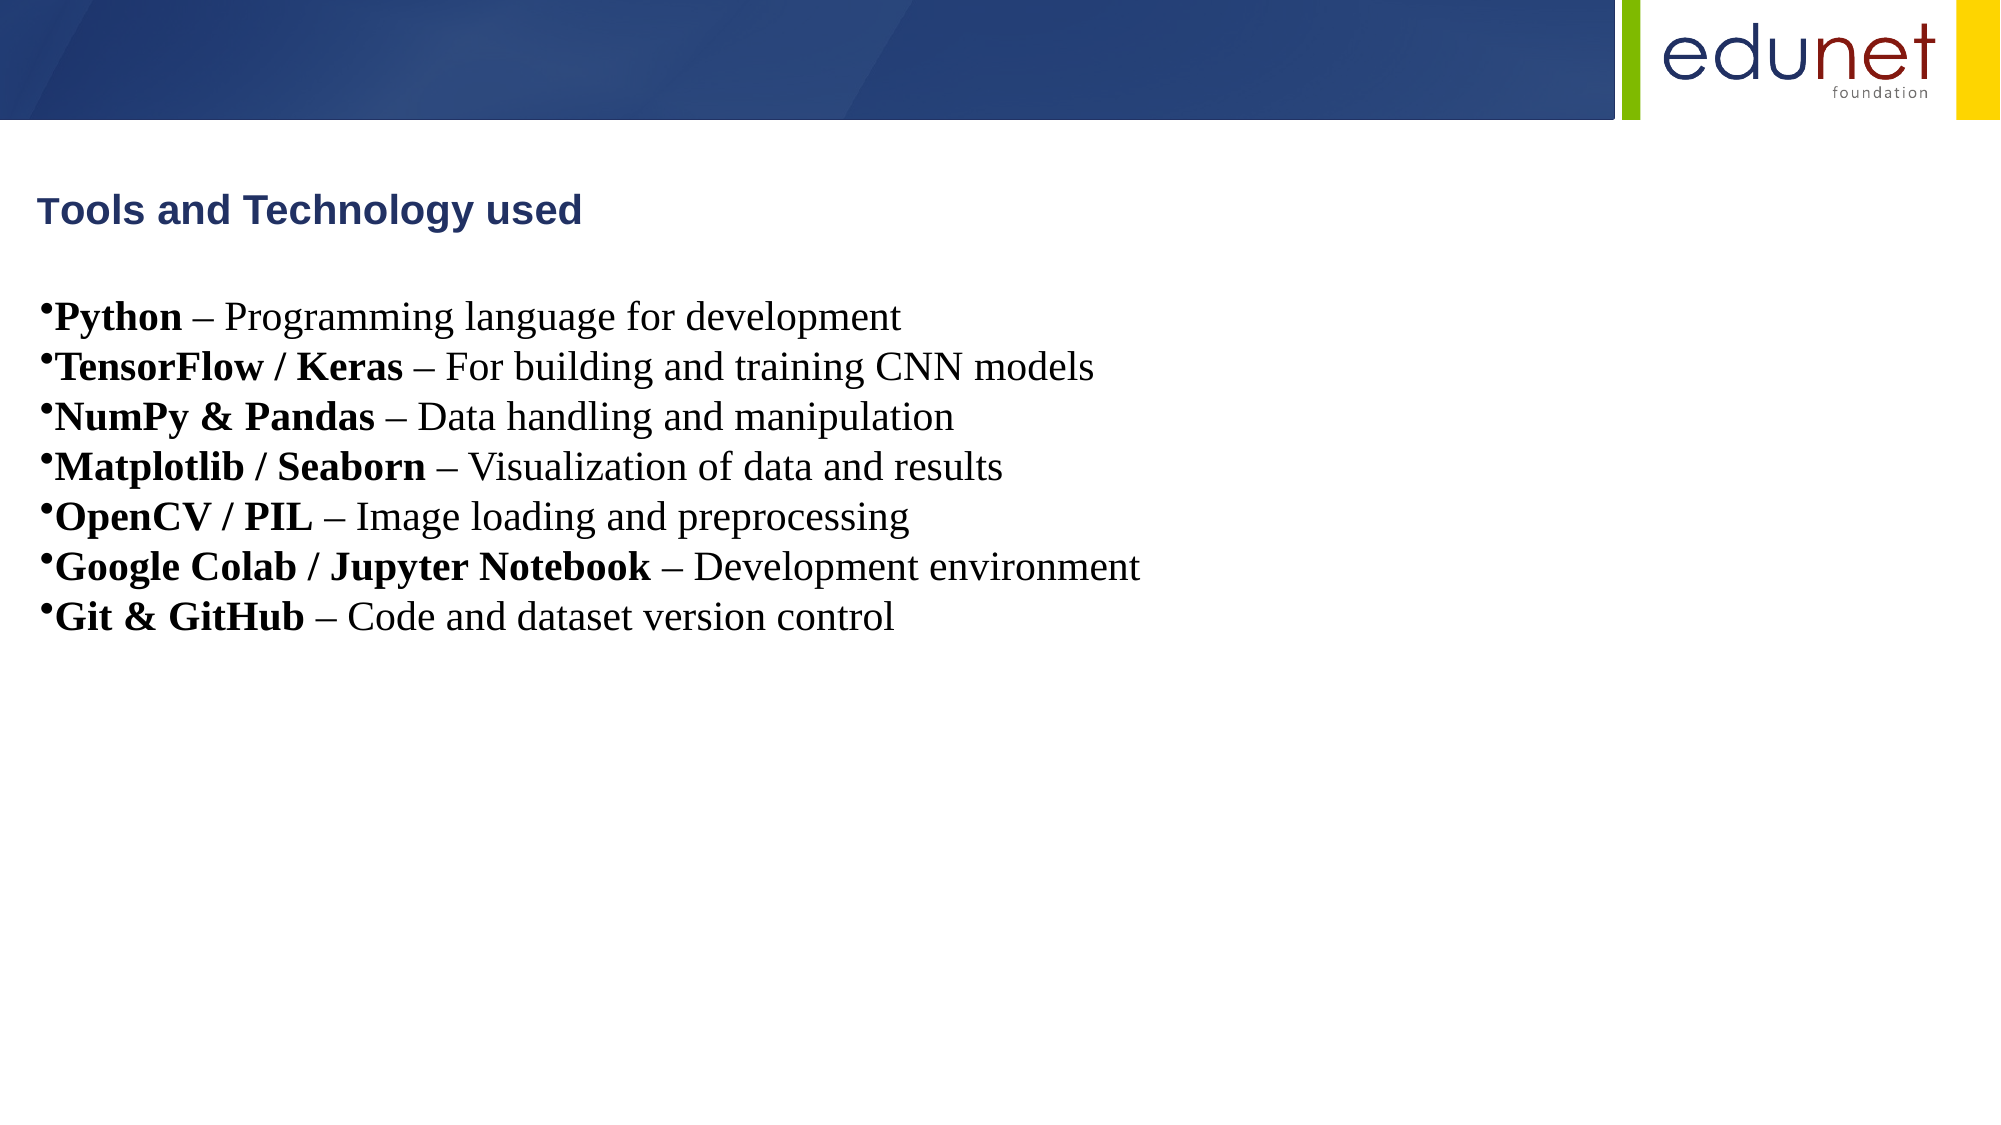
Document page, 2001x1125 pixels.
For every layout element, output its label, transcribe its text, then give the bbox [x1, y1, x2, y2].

text_box Tools and Technology used [22, 175, 1024, 240]
picture [1652, 12, 1948, 108]
text_box Python – Programming language for development TensorFlow / Keras – For building and training CNN models NumPy & Pandas – Data handling and manipulation Matplotlib / Seaborn – Visualization of data and results OpenCV / PIL – Image loading and preprocessing Google Colab / Jupyter Notebook – Development environment Git & GitHub – Code and dataset version control [24, 281, 1157, 647]
